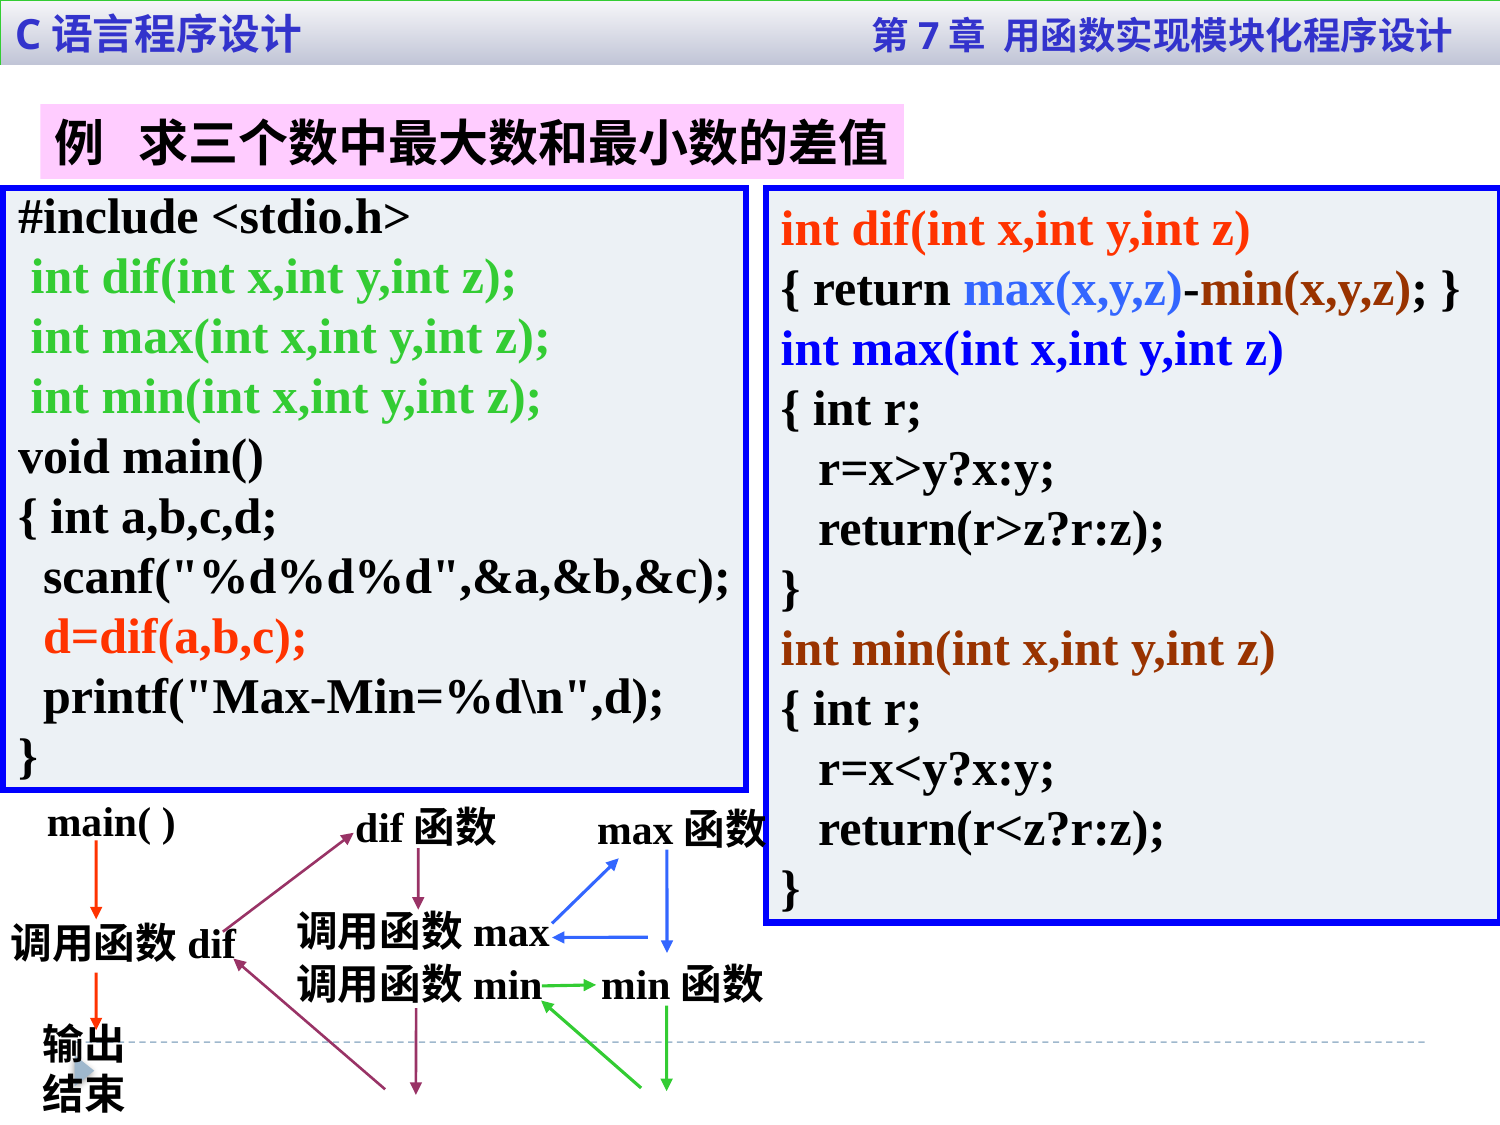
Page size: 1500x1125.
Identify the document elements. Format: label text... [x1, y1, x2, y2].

text_box #include <stdio.h> int dif(int x,int y,int z); int max(int x,int y,int z); int min(int x,int y,int z); void main() { int a,b,c,d; scanf("%d%d%d",&a,&b,&c); d=dif(a,b,c); printf("Max-Min=%d\n",d); } [3, 187, 747, 787]
text_box int dif(int x,int y,int z) { return max(x,y,z)-min(x,y,z); } int max(int x,int y,int z) { int r; r=x>y?x:y; return(r>z?r:z); } int min(int x,int y,int z) { int r; r=x<y?x:y; return(r<z?r:z); } [765, 187, 1500, 923]
text_box C语言程序设计 第7章 用函数实现模块化程序设计 [0, 0, 1500, 65]
text_box 例 求三个数中最大数和最小数的差值 [40, 104, 904, 179]
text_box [0, 787, 778, 1125]
